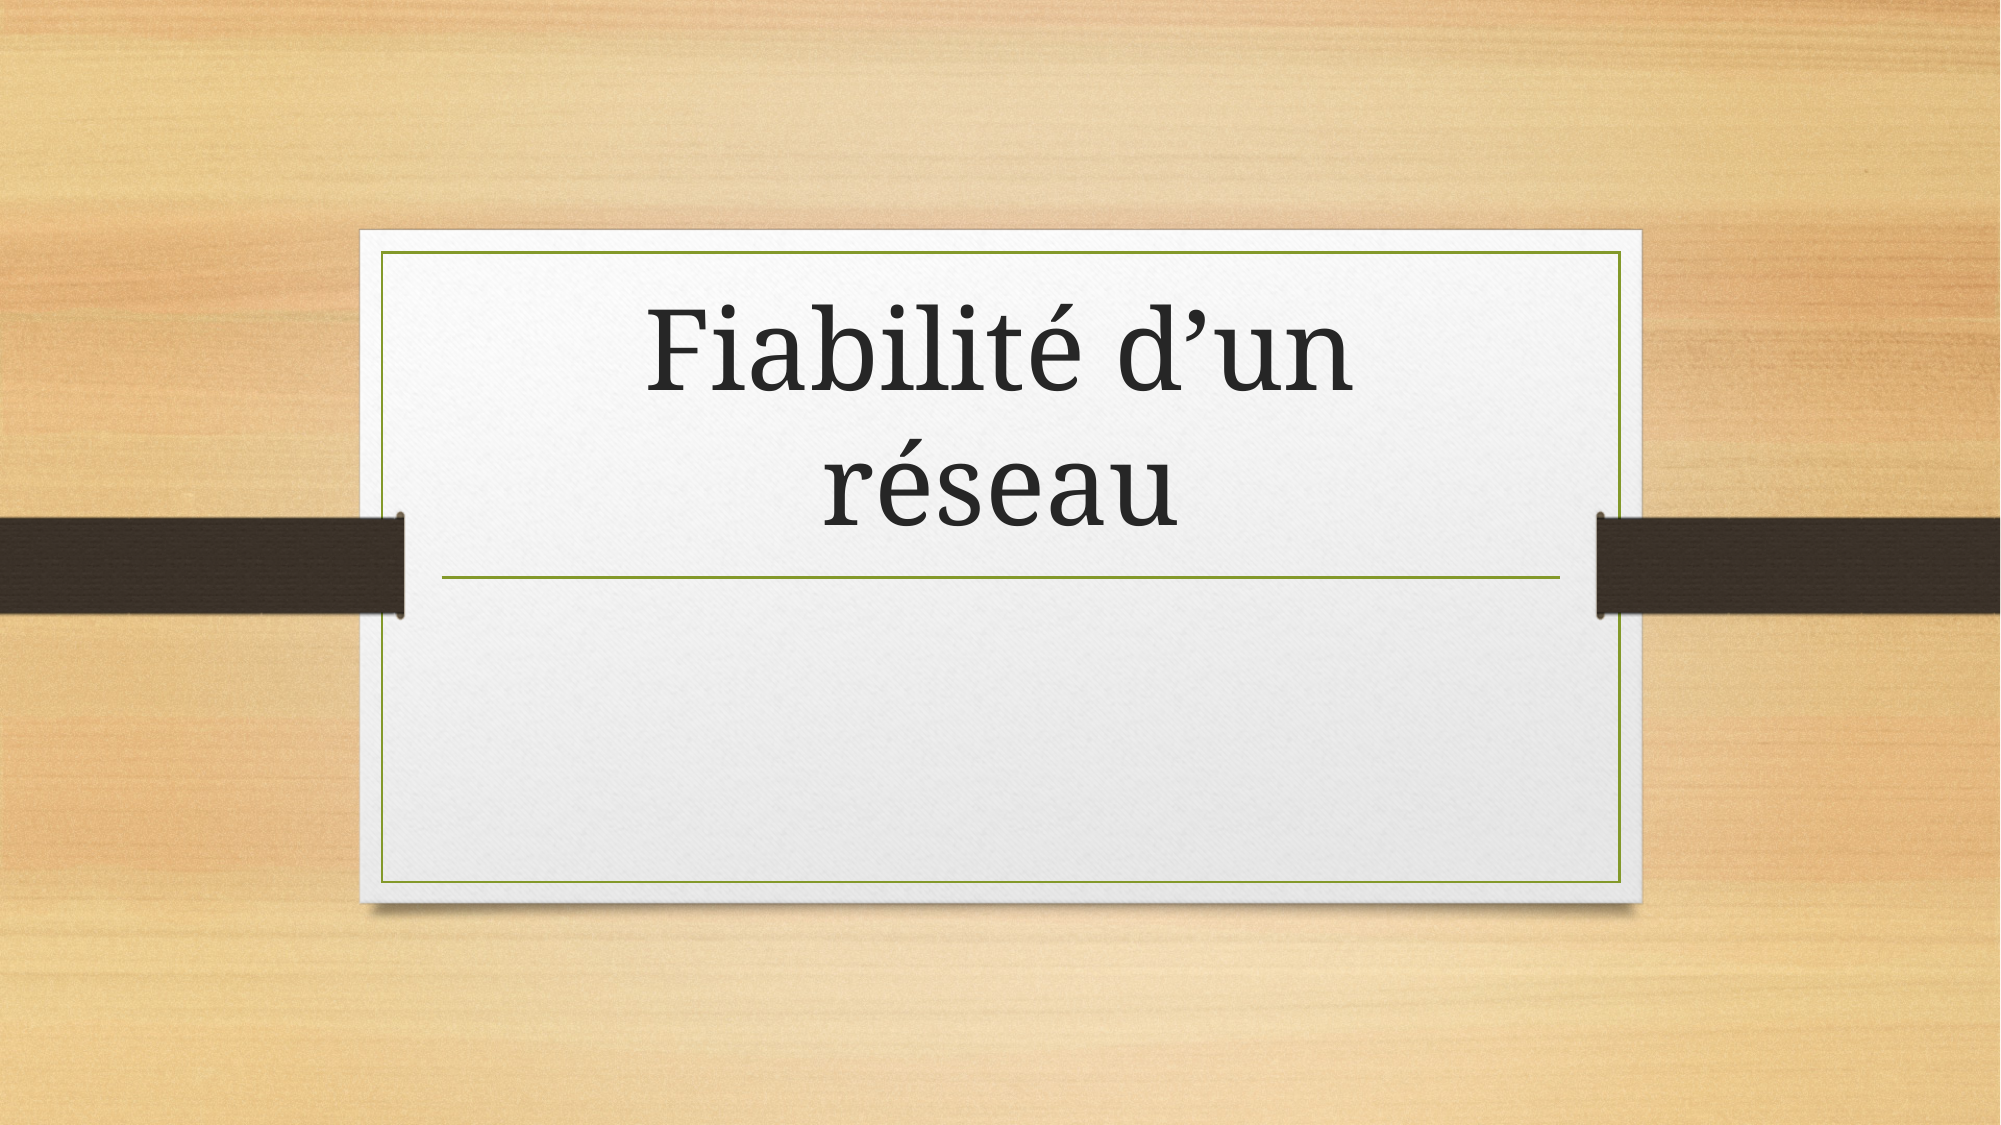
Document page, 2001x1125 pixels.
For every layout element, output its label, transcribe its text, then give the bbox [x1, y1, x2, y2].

title Fiabilité d’un réseau [441, 306, 1560, 556]
picture [0, 0, 2001, 1125]
